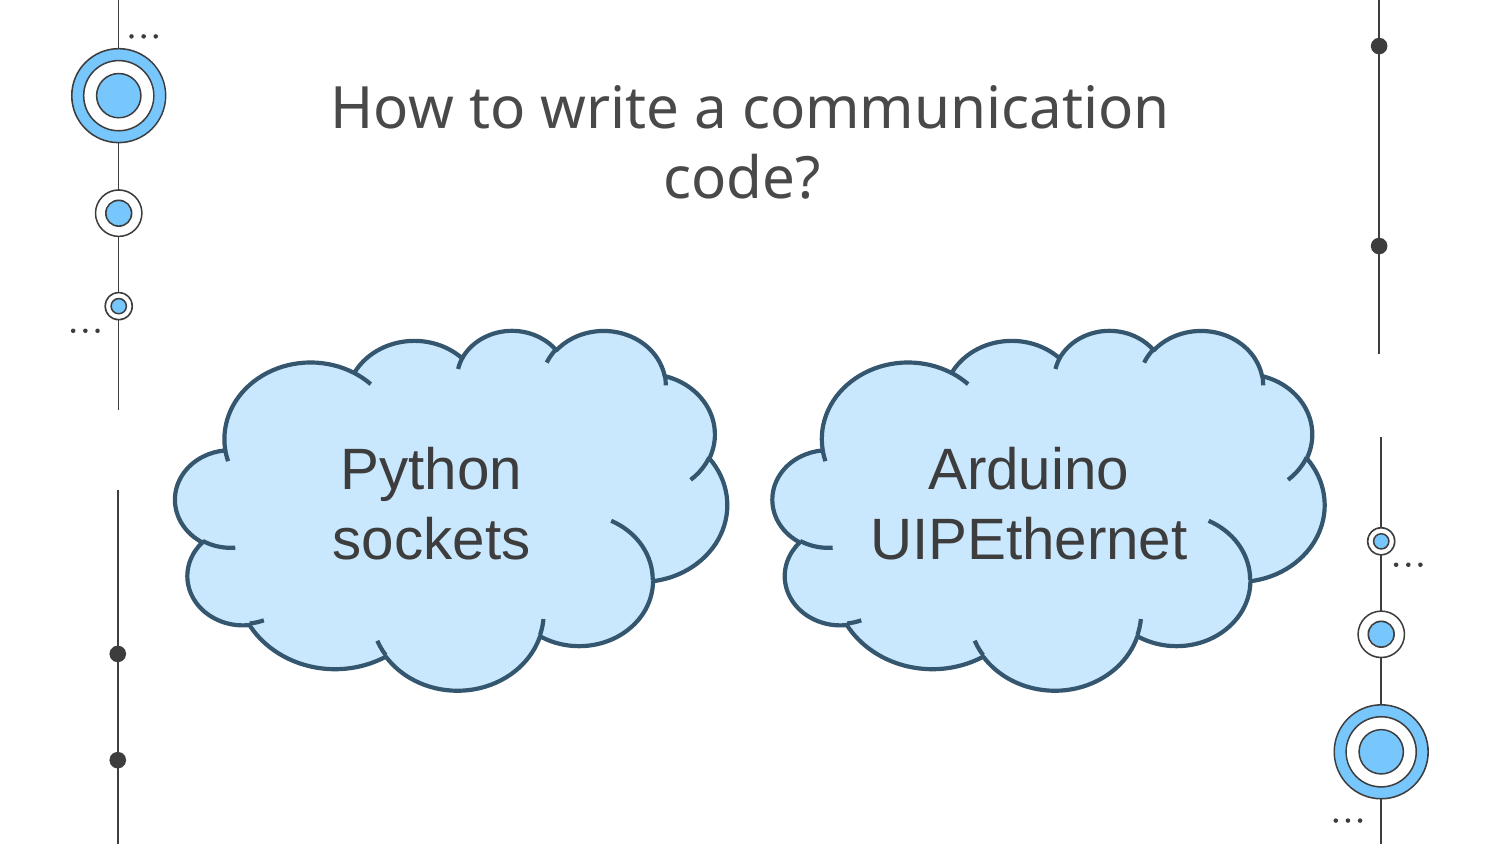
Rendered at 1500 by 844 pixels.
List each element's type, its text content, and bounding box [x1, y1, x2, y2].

text_box Arduino UIPEthernet [770, 328, 1327, 693]
text_box Python sockets [172, 328, 730, 693]
title How to write a communication code? [299, 55, 1201, 150]
